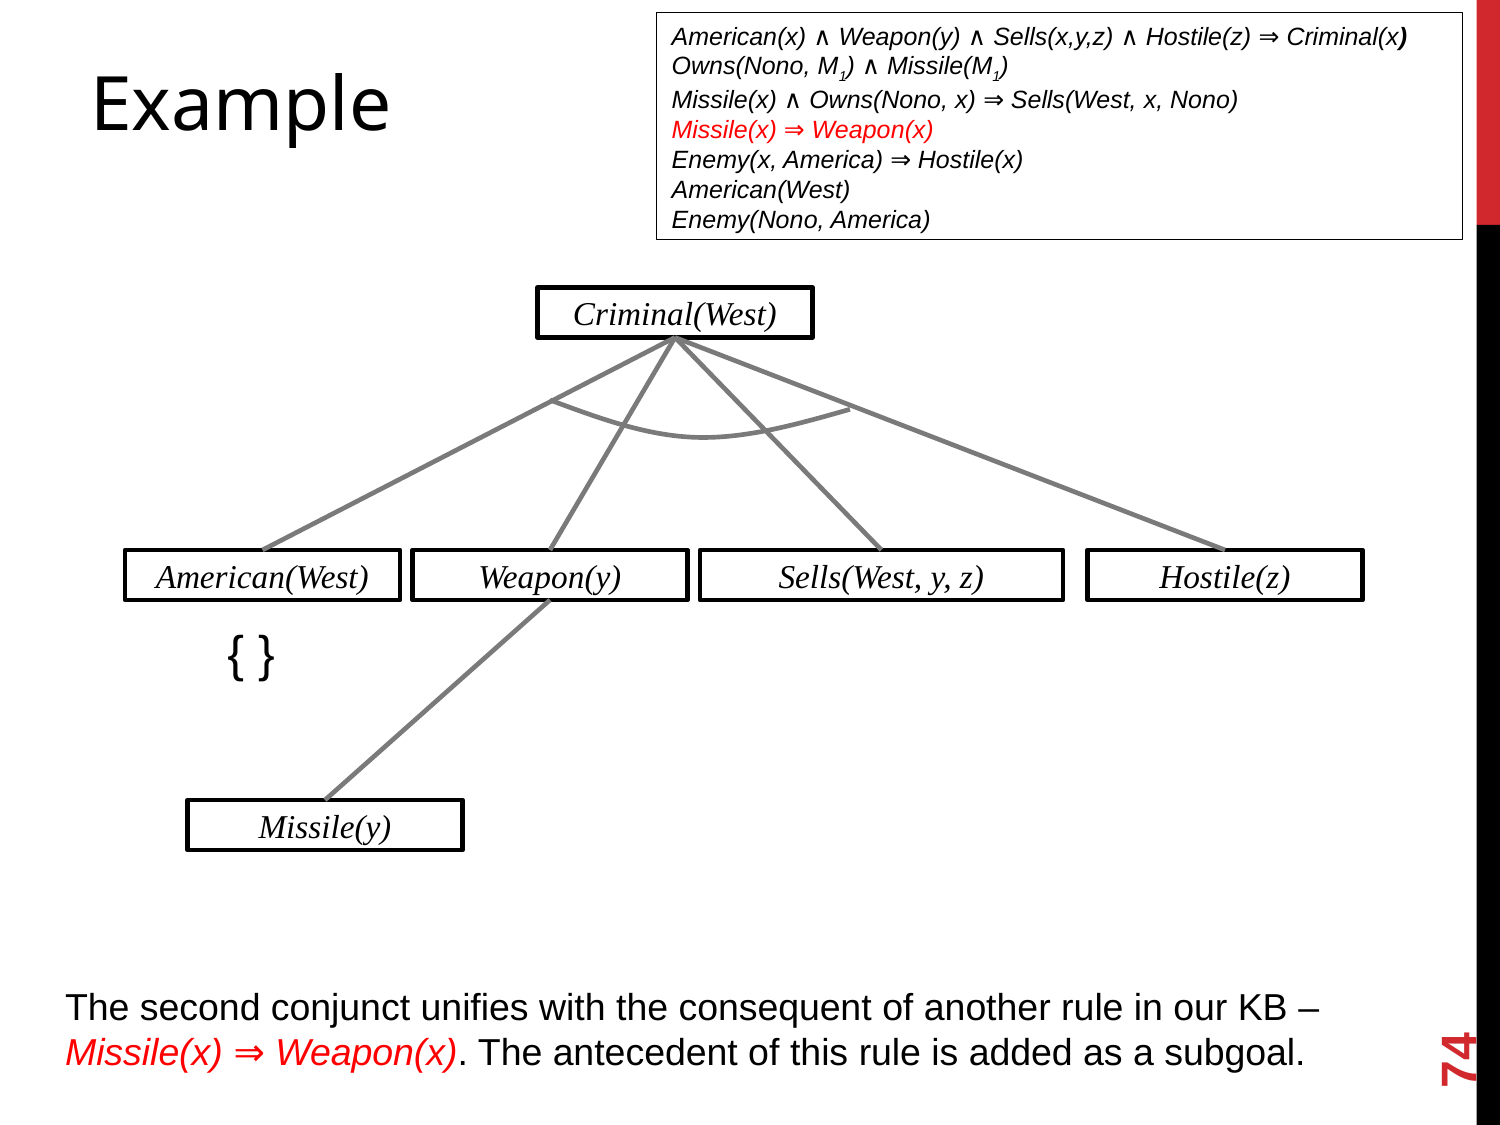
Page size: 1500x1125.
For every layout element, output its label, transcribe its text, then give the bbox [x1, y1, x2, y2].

text_box Missile(y) [187, 800, 463, 850]
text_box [262, 337, 547, 551]
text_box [674, 337, 1226, 551]
text_box Hostile(z) [1087, 549, 1363, 600]
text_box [324, 599, 551, 801]
text_box The second conjunct unifies with the consequent of another rule in our KB – Missile(x) ⇒ Weapon(x). The antecedent of this rule is added as a subgoal. [50, 975, 1418, 1081]
text_box American(x) ∧ Weapon(y) ∧ Sells(x,y,z) ∧ Hostile(z) ⇒ Criminal(x) Owns(Nono, M1) ∧ Missile(M1) Missile(x) ∧ Owns(Nono, x) ⇒ Sells(West, x, Nono) Missile(x) ⇒ Weapon(x) Enemy(x, America) ⇒ Hostile(x) American(West) Enemy(Nono, America) [656, 12, 1463, 240]
text_box Sells(West, y, z) [699, 558, 1063, 600]
text_box 74 [1418, 887, 1479, 1104]
title Example [75, 25, 656, 154]
text_box Criminal(West) [537, 287, 813, 335]
text_box { } [212, 614, 291, 690]
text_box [549, 337, 671, 551]
text_box American(West) [125, 549, 400, 600]
text_box Weapon(y) [412, 558, 688, 600]
